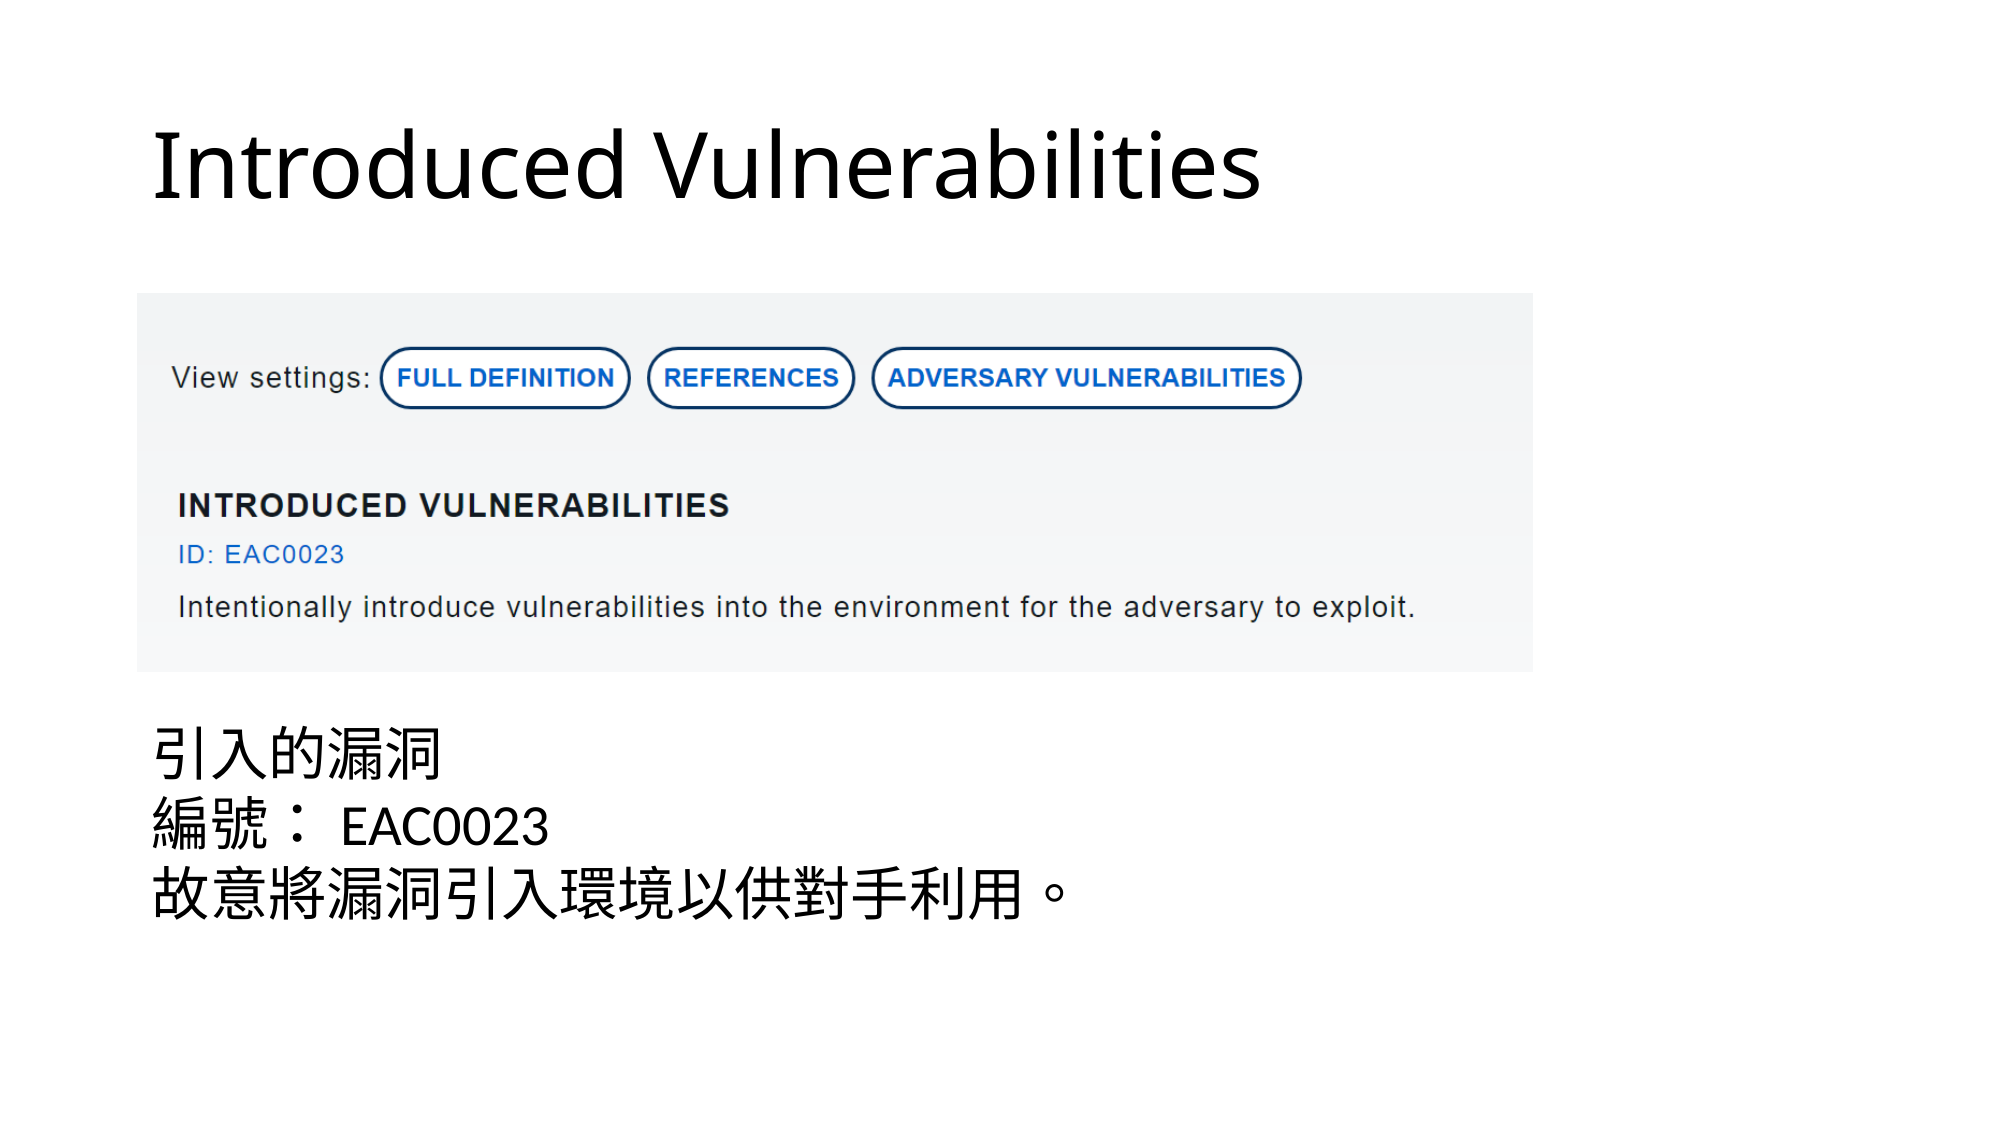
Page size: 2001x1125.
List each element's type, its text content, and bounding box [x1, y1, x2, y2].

text_box 引入的漏洞 編號：EAC0023 故意將漏洞引入環境以供對手利用。 [136, 709, 1410, 935]
title Introduced Vulnerabilities [137, 59, 1863, 278]
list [137, 293, 1533, 672]
